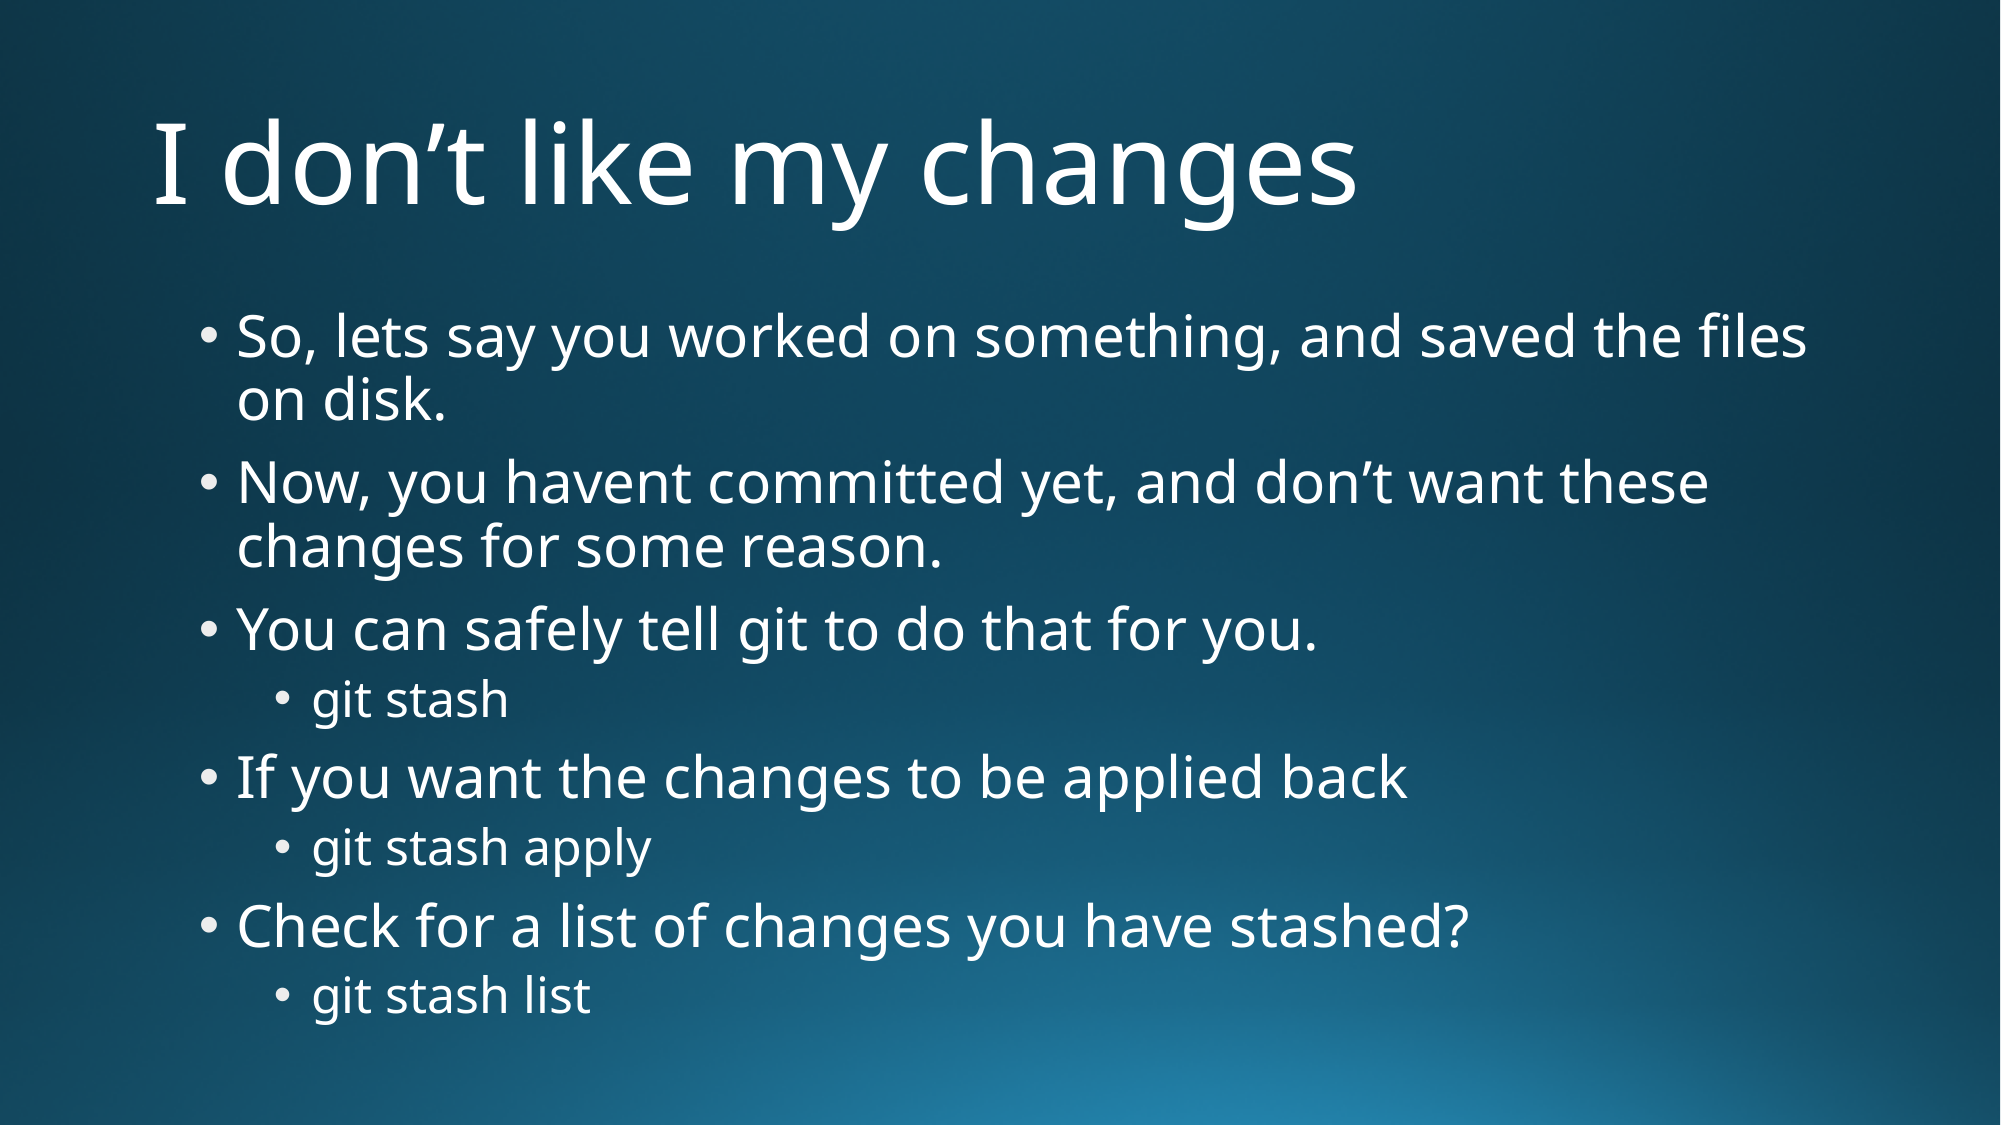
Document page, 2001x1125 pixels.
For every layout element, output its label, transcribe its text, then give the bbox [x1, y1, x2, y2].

title I don’t like my changes [137, 59, 1863, 278]
picture [0, 0, 2001, 1125]
list So, lets say you worked on something, and saved the files on disk. Now, you havent committed yet, and don’t want these changes for some reason. You can safely tell git to do that for you. git stash If you want the changes to be applied back git stash apply Check for a list of changes you have stashed? git stash list [183, 299, 1863, 1014]
